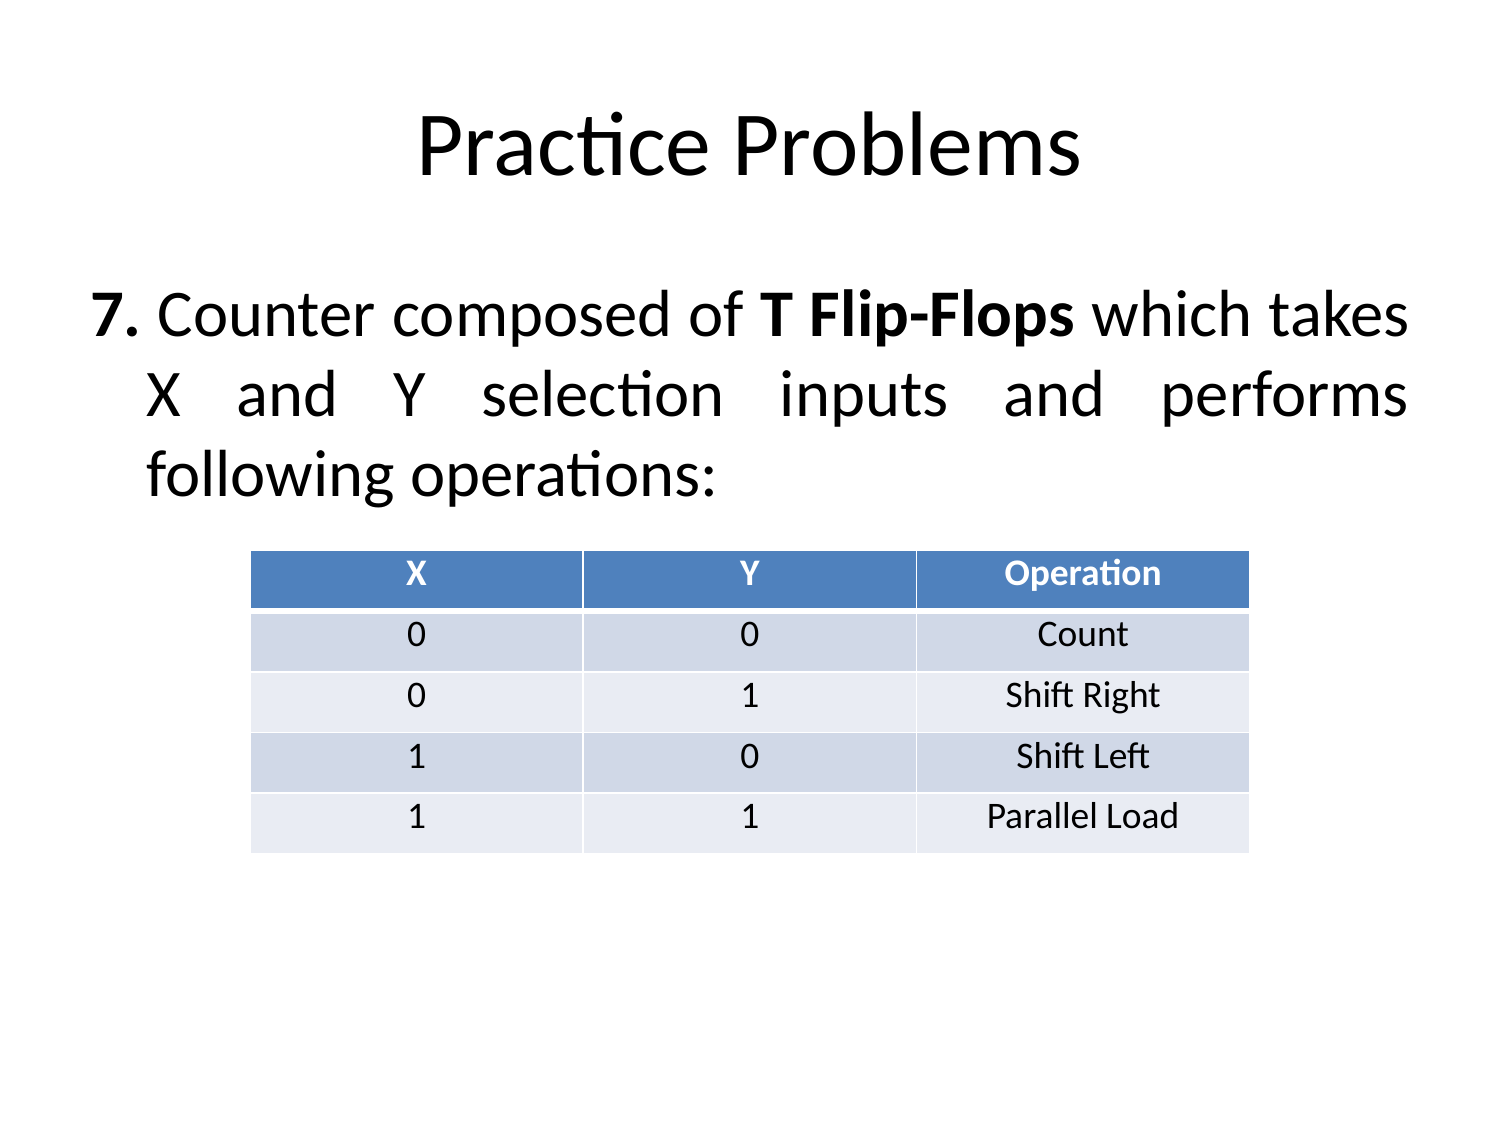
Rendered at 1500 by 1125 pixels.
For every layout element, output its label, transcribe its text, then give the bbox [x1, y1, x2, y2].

table_cell Shift Right [917, 673, 1249, 732]
table_cell 0 [584, 614, 916, 671]
table_header Operation [917, 551, 1249, 608]
table_header X [251, 551, 582, 608]
table_cell 1 [584, 794, 916, 853]
table_header Y [584, 551, 916, 608]
table_cell Count [917, 614, 1249, 671]
title Practice Problems [75, 45, 1425, 233]
table_cell Parallel Load [917, 794, 1249, 853]
table_cell Shift Left [917, 733, 1249, 792]
table_cell 1 [584, 673, 916, 732]
table_cell 0 [251, 673, 582, 732]
table_cell 0 [251, 614, 582, 671]
list 7. Counter composed of T Flip-Flops which takes X and Y selection inputs and performs following operations: [75, 262, 1425, 1005]
table_cell 0 [584, 733, 916, 792]
table_cell 1 [251, 733, 582, 792]
table_cell 1 [251, 794, 582, 853]
